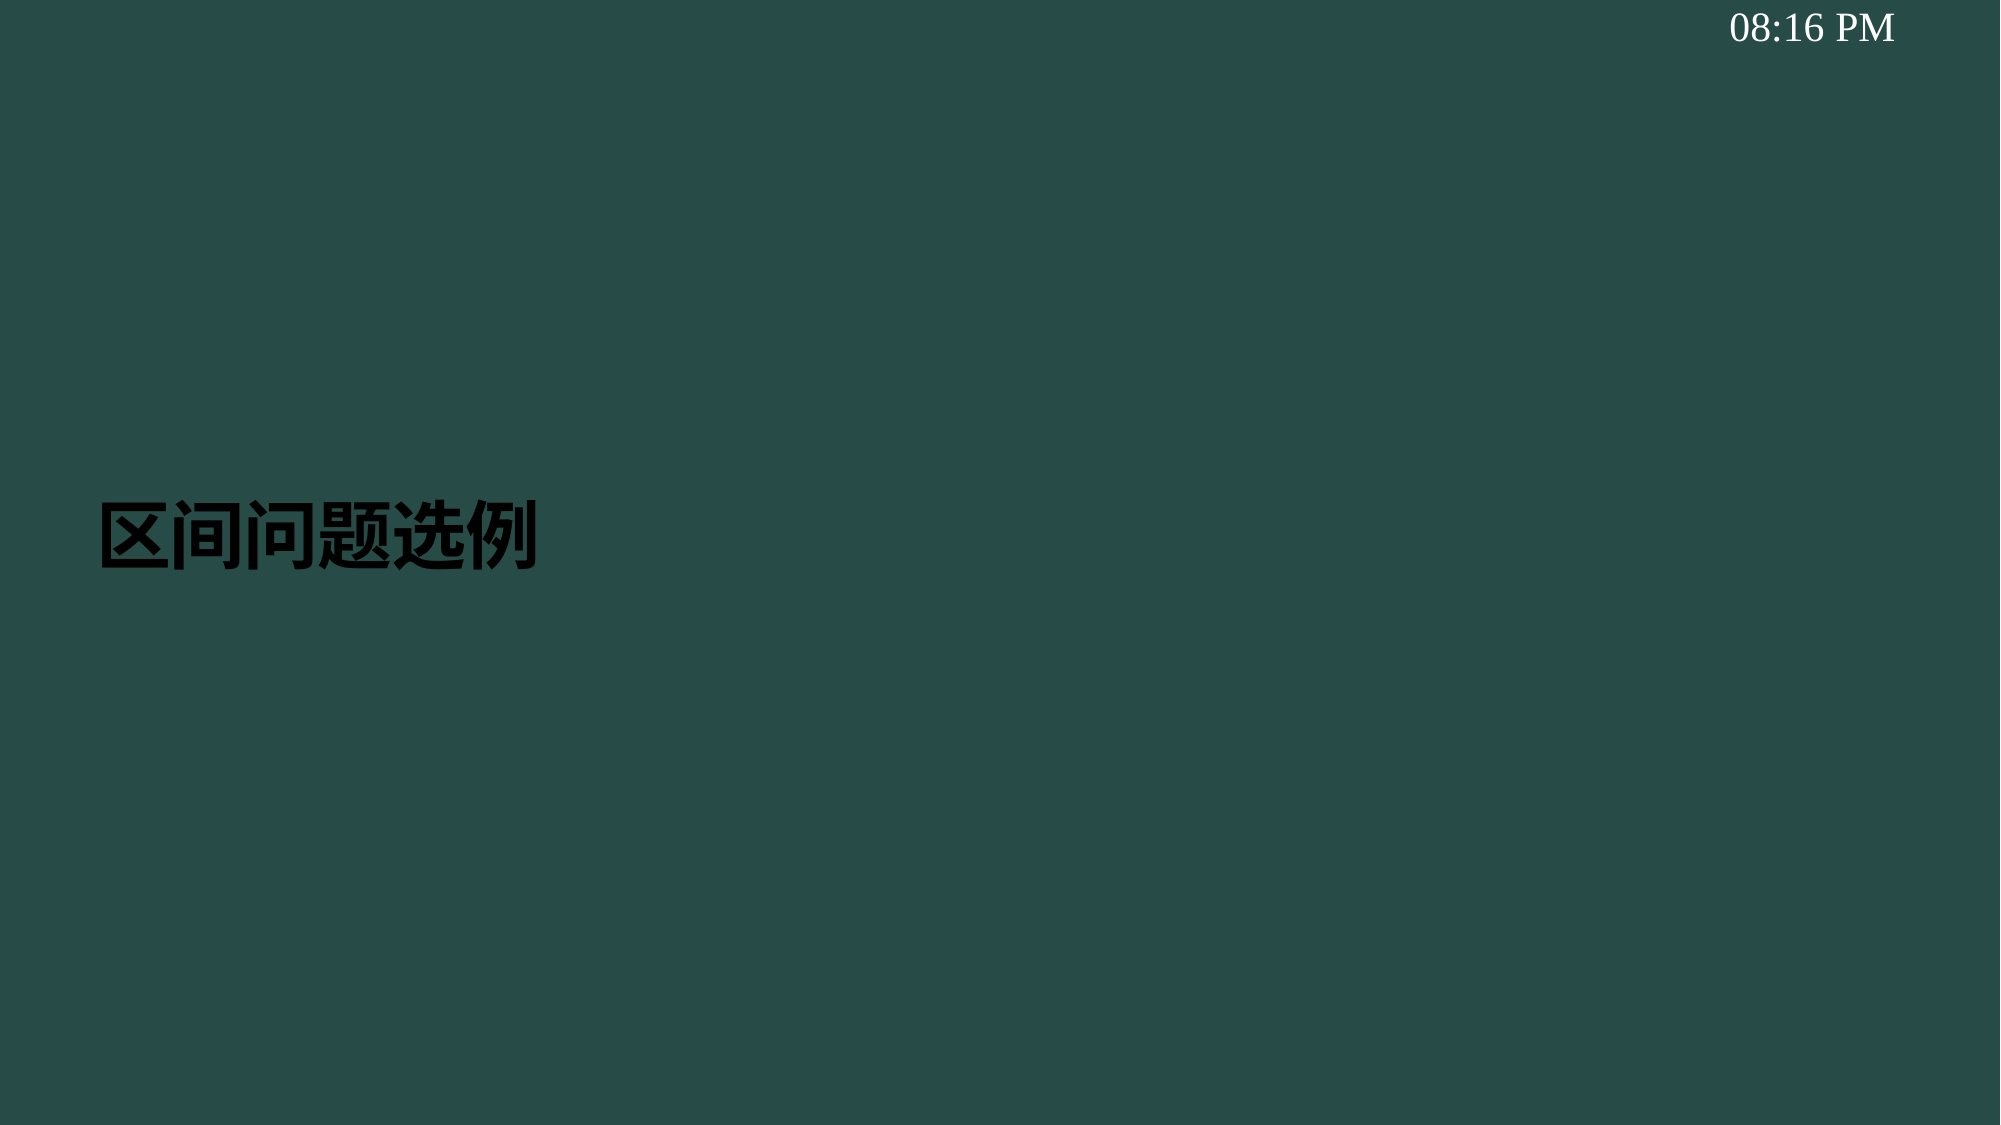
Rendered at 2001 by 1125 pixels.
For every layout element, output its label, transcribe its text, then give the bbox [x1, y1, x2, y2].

title 区间问题选例 [96, 497, 1596, 580]
